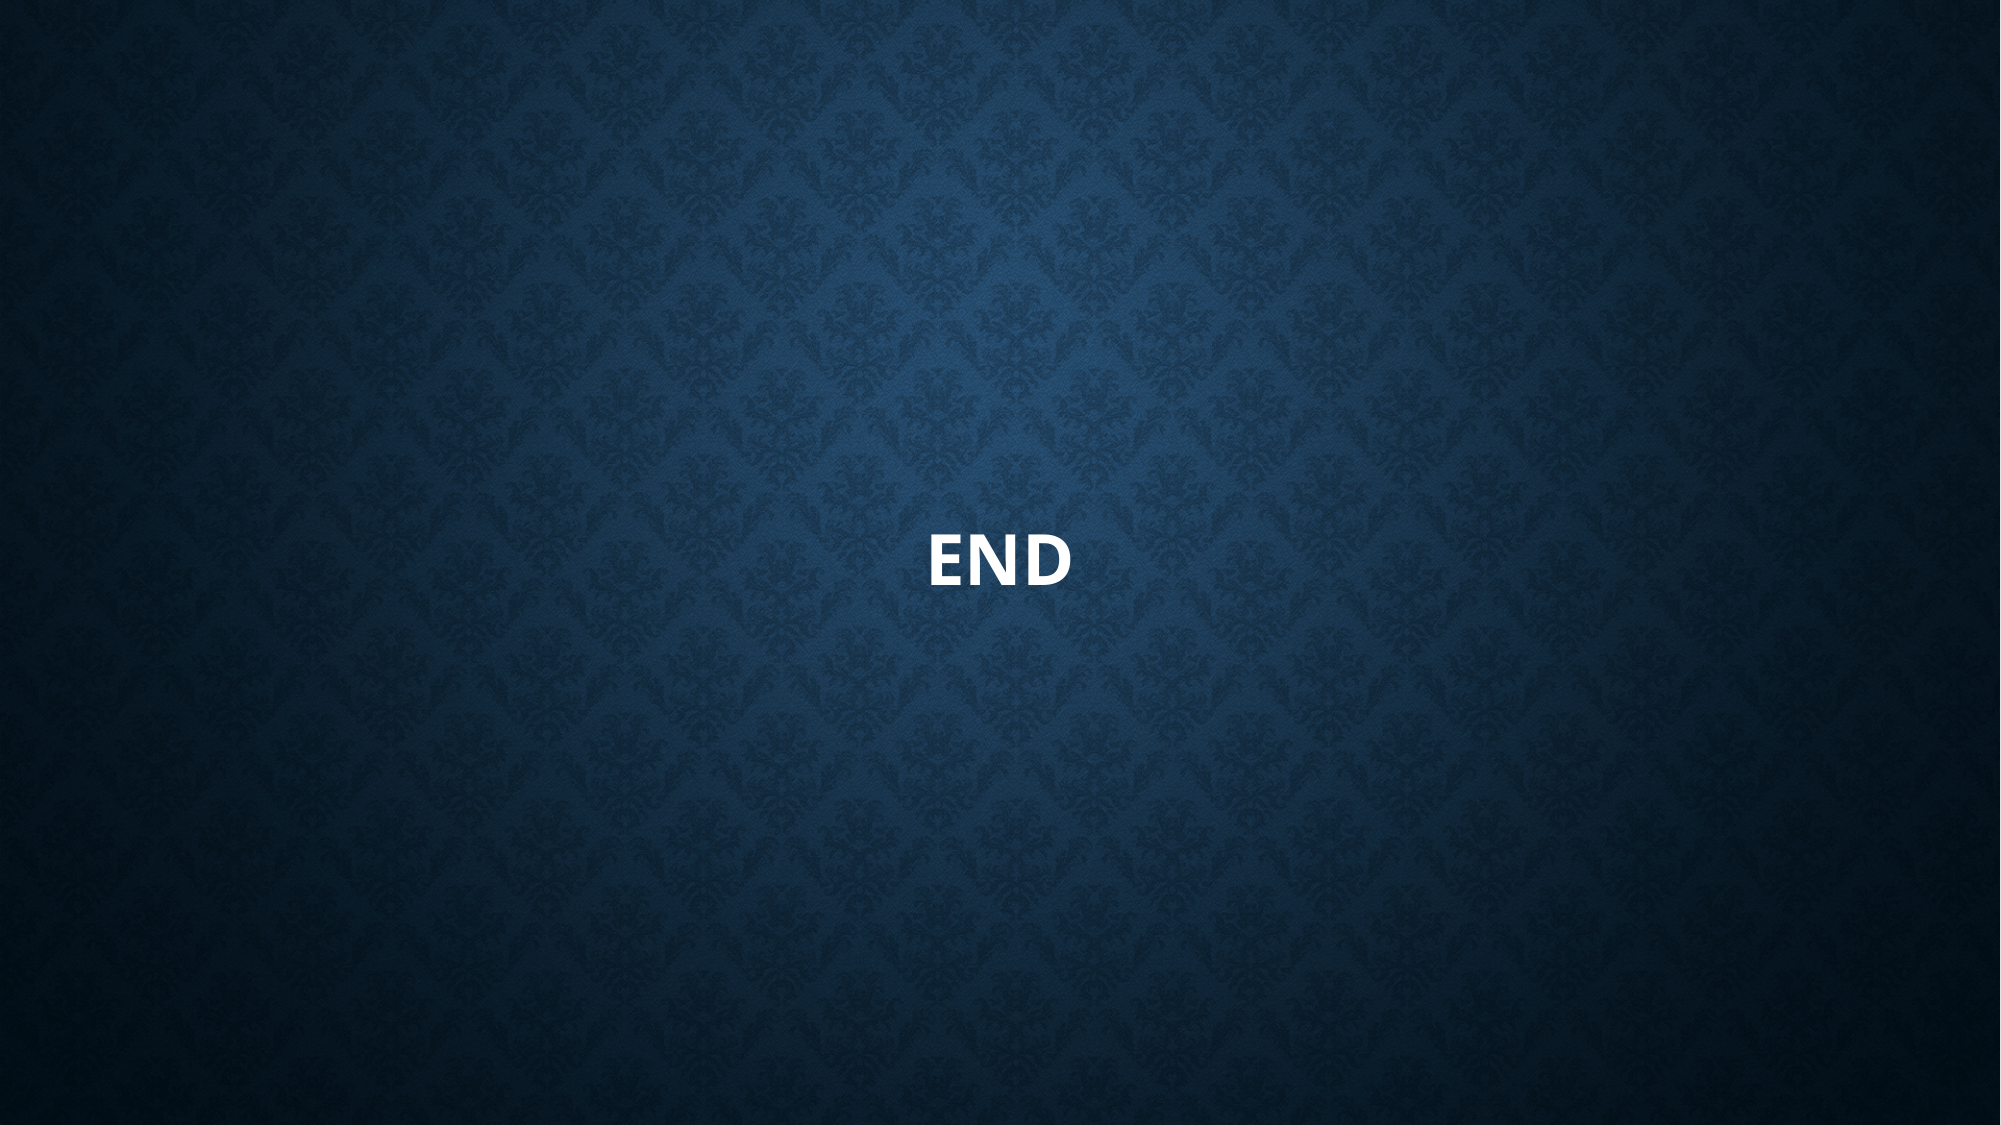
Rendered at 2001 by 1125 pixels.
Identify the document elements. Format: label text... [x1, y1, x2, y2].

title End [150, 453, 1850, 672]
